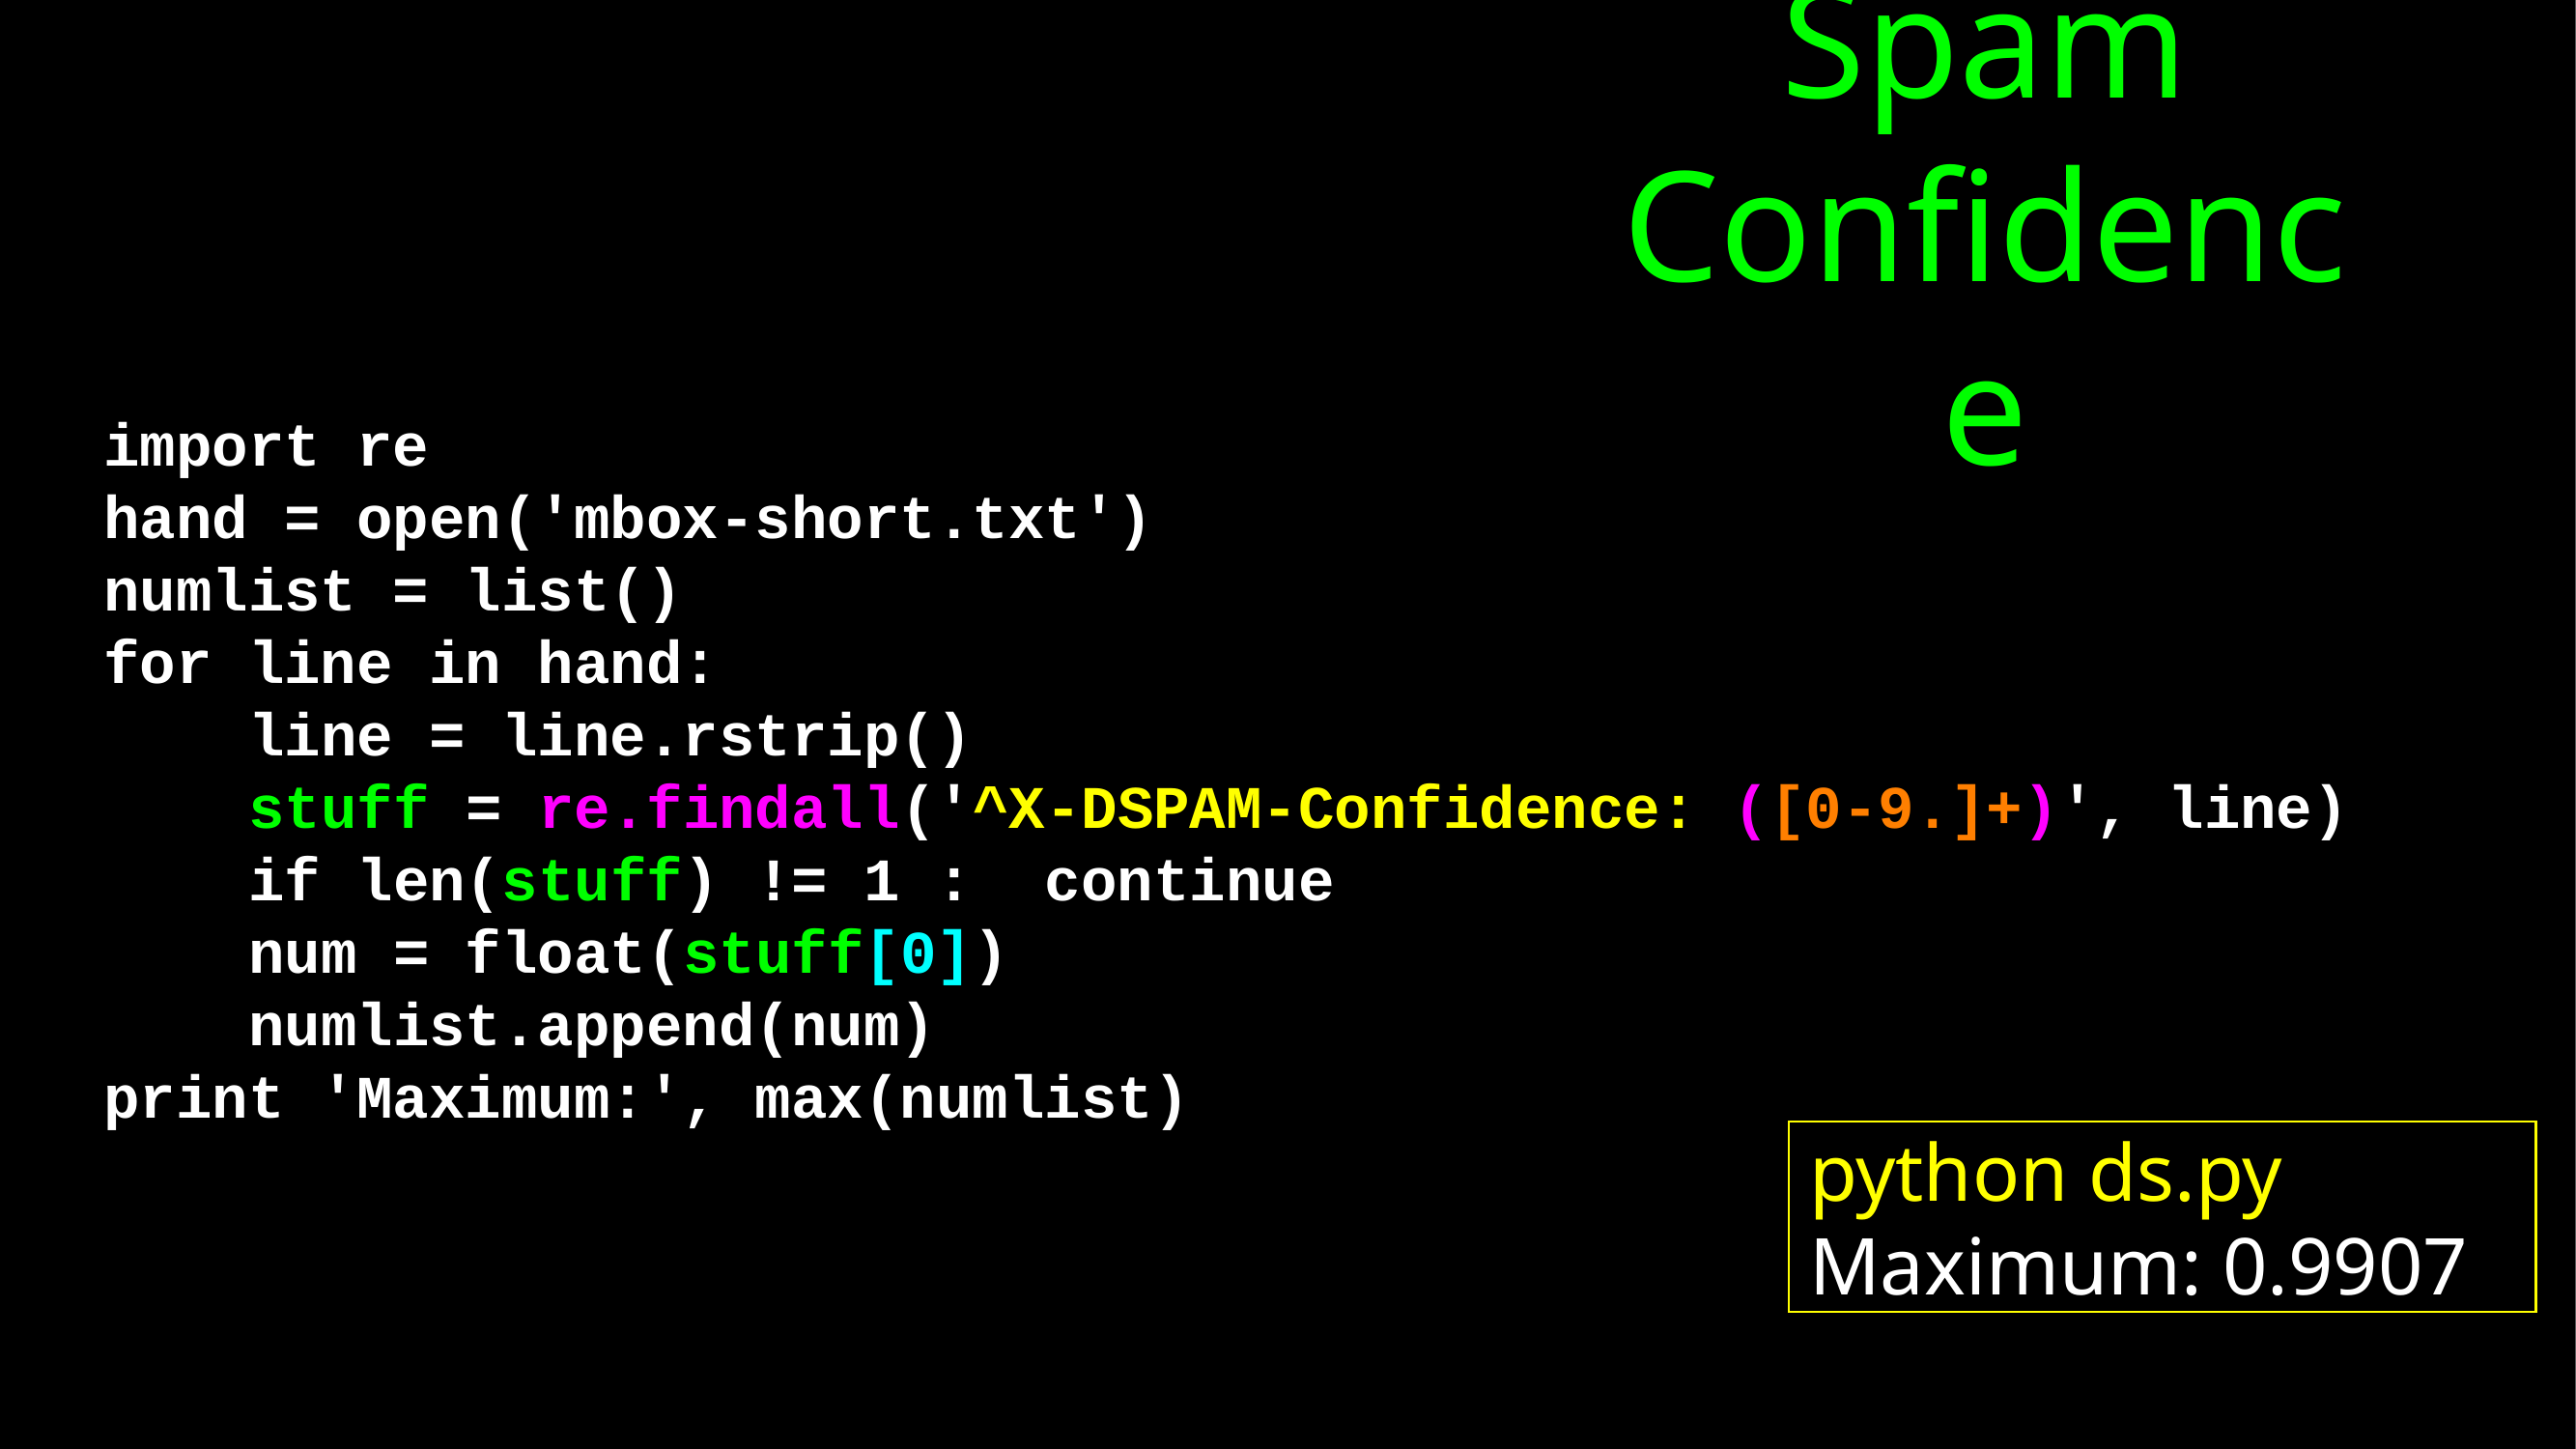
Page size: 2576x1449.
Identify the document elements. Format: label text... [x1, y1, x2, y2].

text_box python ds.py Maximum: 0.9907 [1788, 1121, 2536, 1312]
text_box import re hand = open('mbox-short.txt') numlist = list() for line in hand: line = line.rstrip() stuff = re.findall('^X-DSPAM-Confidence: ([0-9.]+)', line) if len(stuff) != 1 : continue num = float(stuff[0]) numlist.append(num) print 'Maximum:', max(numlist) [103, 377, 2576, 1158]
title Spam Confidence [1579, 38, 2391, 377]
